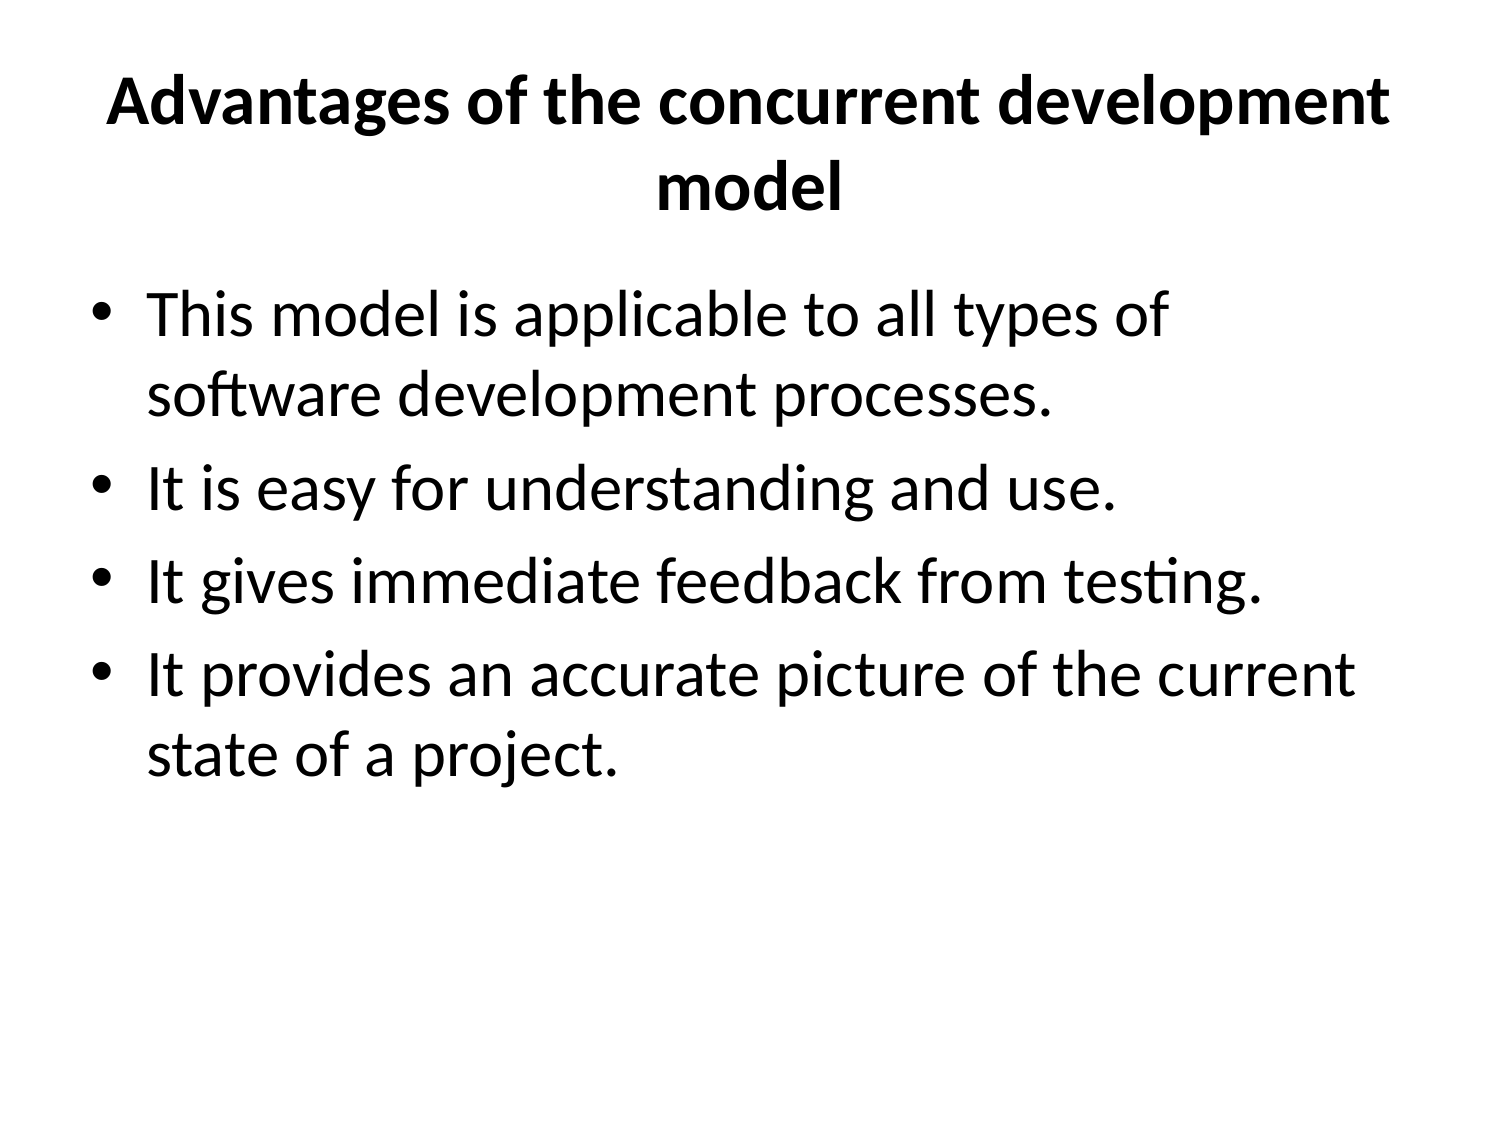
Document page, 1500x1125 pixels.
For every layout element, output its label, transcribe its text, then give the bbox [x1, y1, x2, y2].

list This model is applicable to all types of software development processes. It is easy for understanding and use. It gives immediate feedback from testing. It provides an accurate picture of the current state of a project. [75, 262, 1425, 1005]
title Advantages of the concurrent development model [75, 45, 1425, 233]
